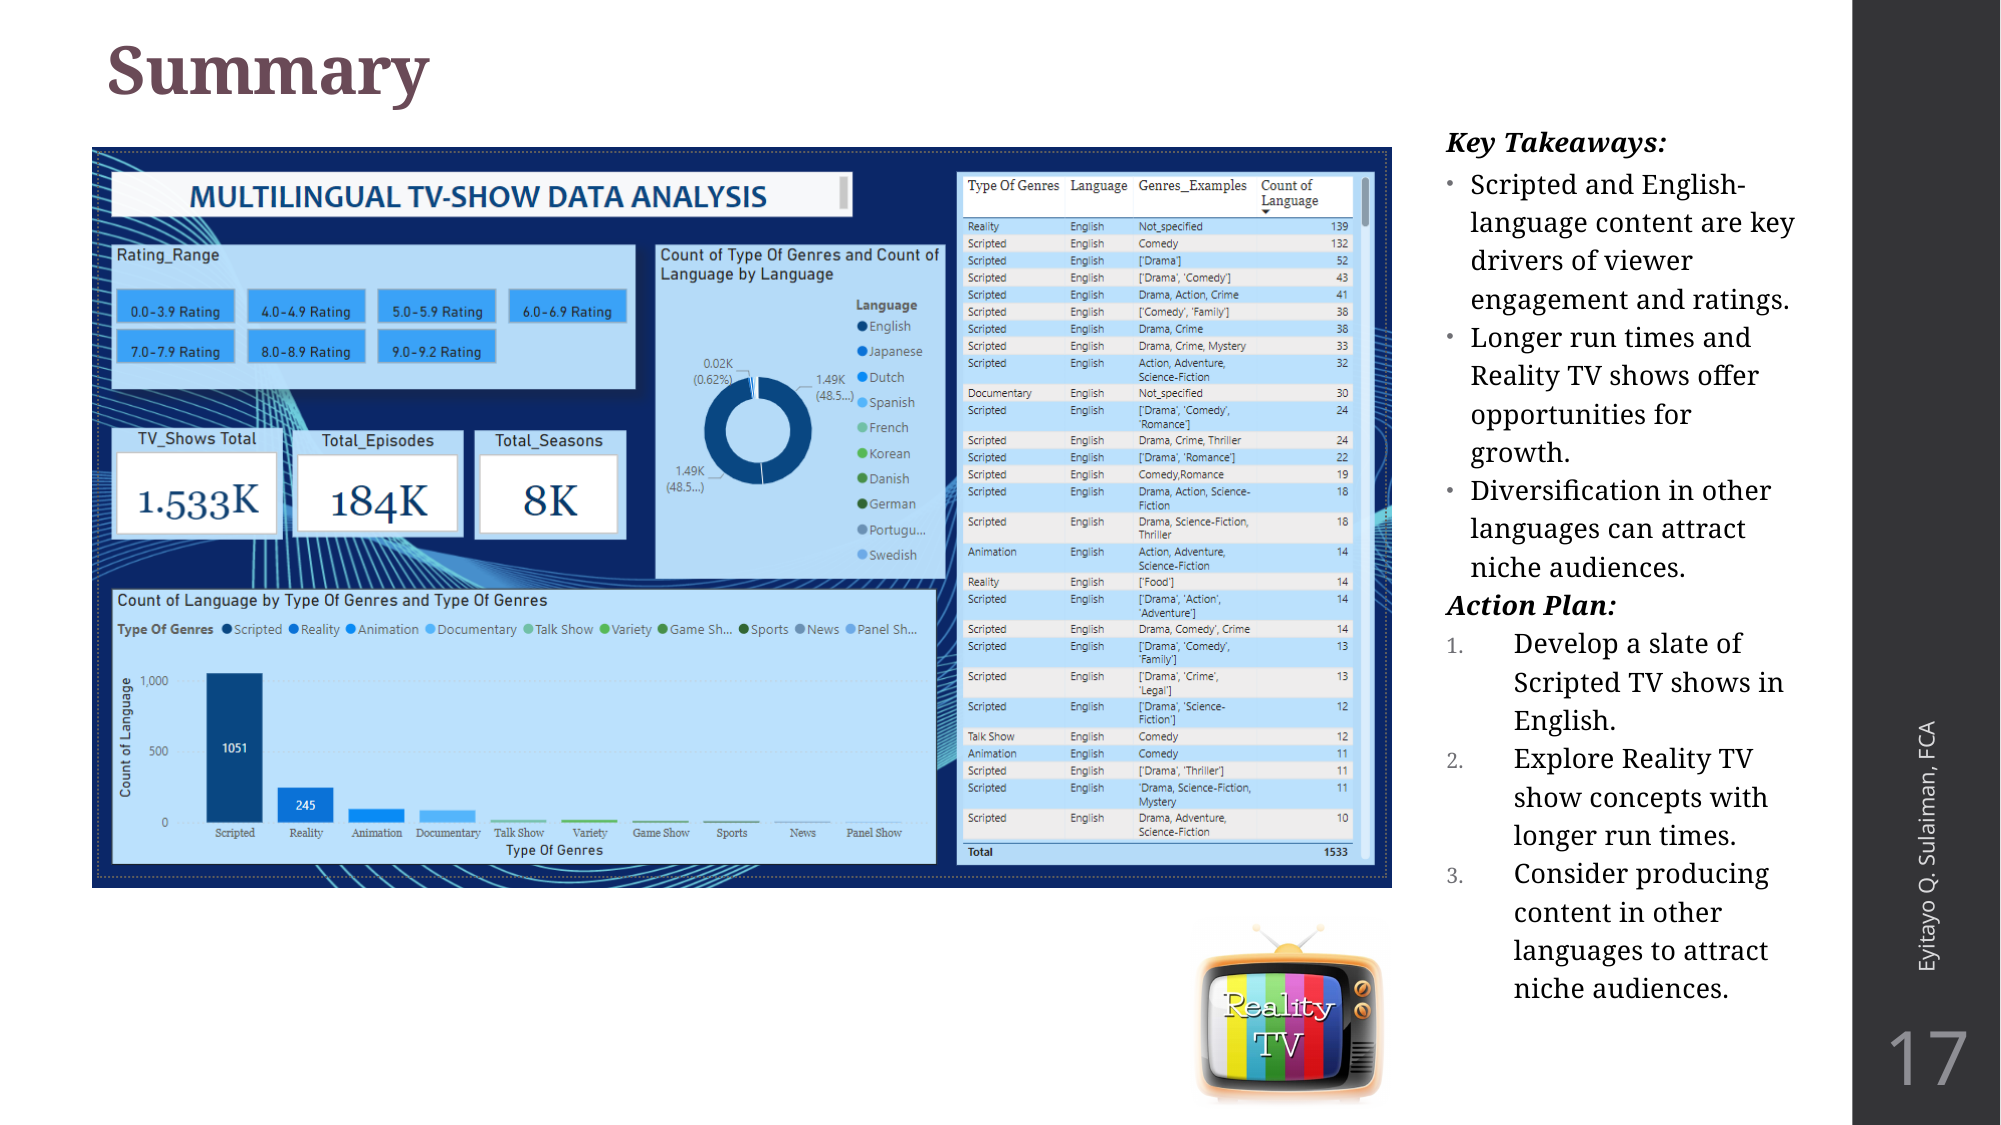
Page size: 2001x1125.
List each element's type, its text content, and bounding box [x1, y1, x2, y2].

list Key Takeaways: Scripted and English-language content are key drivers of viewer engagement and ratings. Longer run times and Reality TV shows offer opportunities for growth. Diversification in other languages can attract niche audiences. Action Plan: Develop a slate of Scripted TV shows in English. Explore Reality TV show concepts with longer run times. Consider producing content in other languages to attract niche audiences. [1431, 116, 1814, 1087]
slide_number 17 [1852, 1012, 2000, 1110]
footer Eyitayo Q. Sulaiman, FCA [1897, 400, 1958, 988]
title Summary [92, 46, 819, 117]
picture [92, 146, 1393, 889]
picture [1189, 915, 1392, 1110]
